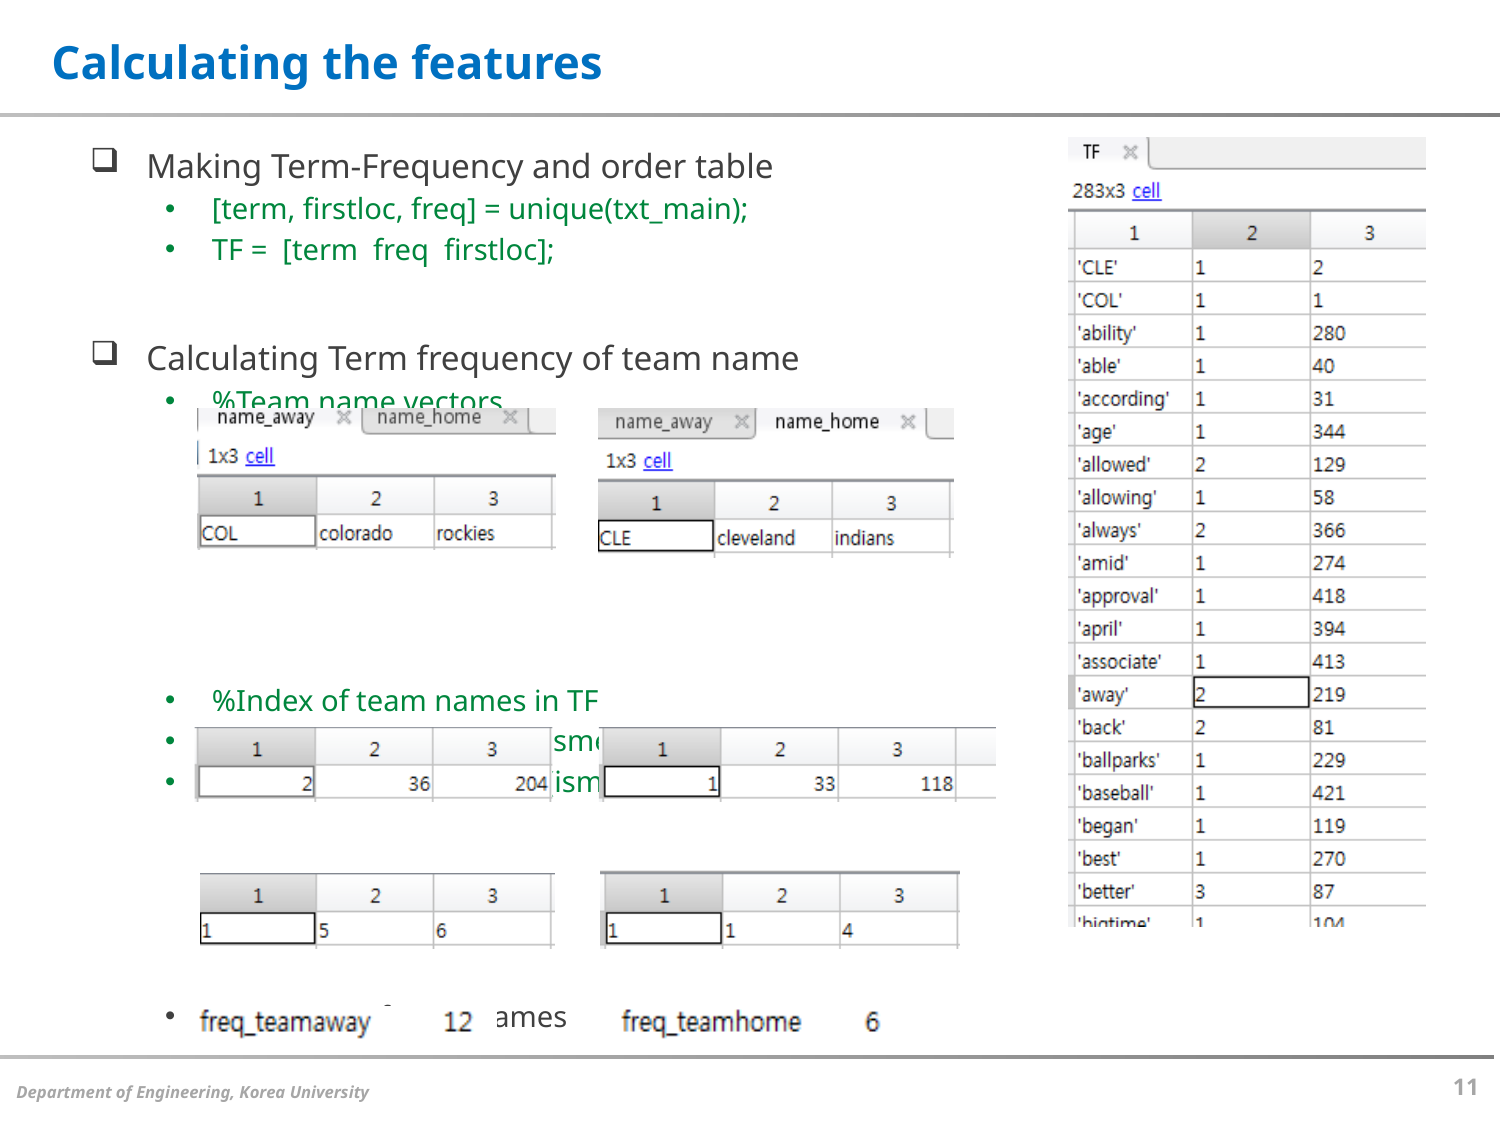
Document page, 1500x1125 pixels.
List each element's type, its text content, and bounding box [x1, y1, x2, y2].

picture [618, 1006, 904, 1046]
picture [598, 408, 954, 558]
picture [1068, 136, 1426, 927]
title Calculating the features [36, 8, 1200, 114]
picture [598, 727, 996, 803]
picture [600, 868, 961, 949]
list Making Term-Frequency and order table [term, firstloc, freq] = unique(txt_main); TF = [term freq firstloc]; Calculating Term frequency of team name %Team name vectors %Index of team names in TF idx_TF_teamaway = find(ismember(term, name_away)); idx_TF_teamhome = find(ismember(term, name_home)); Frequency of team names Output [74, 136, 1426, 1036]
picture [194, 727, 553, 803]
picture [194, 1006, 497, 1046]
picture [199, 873, 555, 949]
picture [197, 408, 556, 550]
